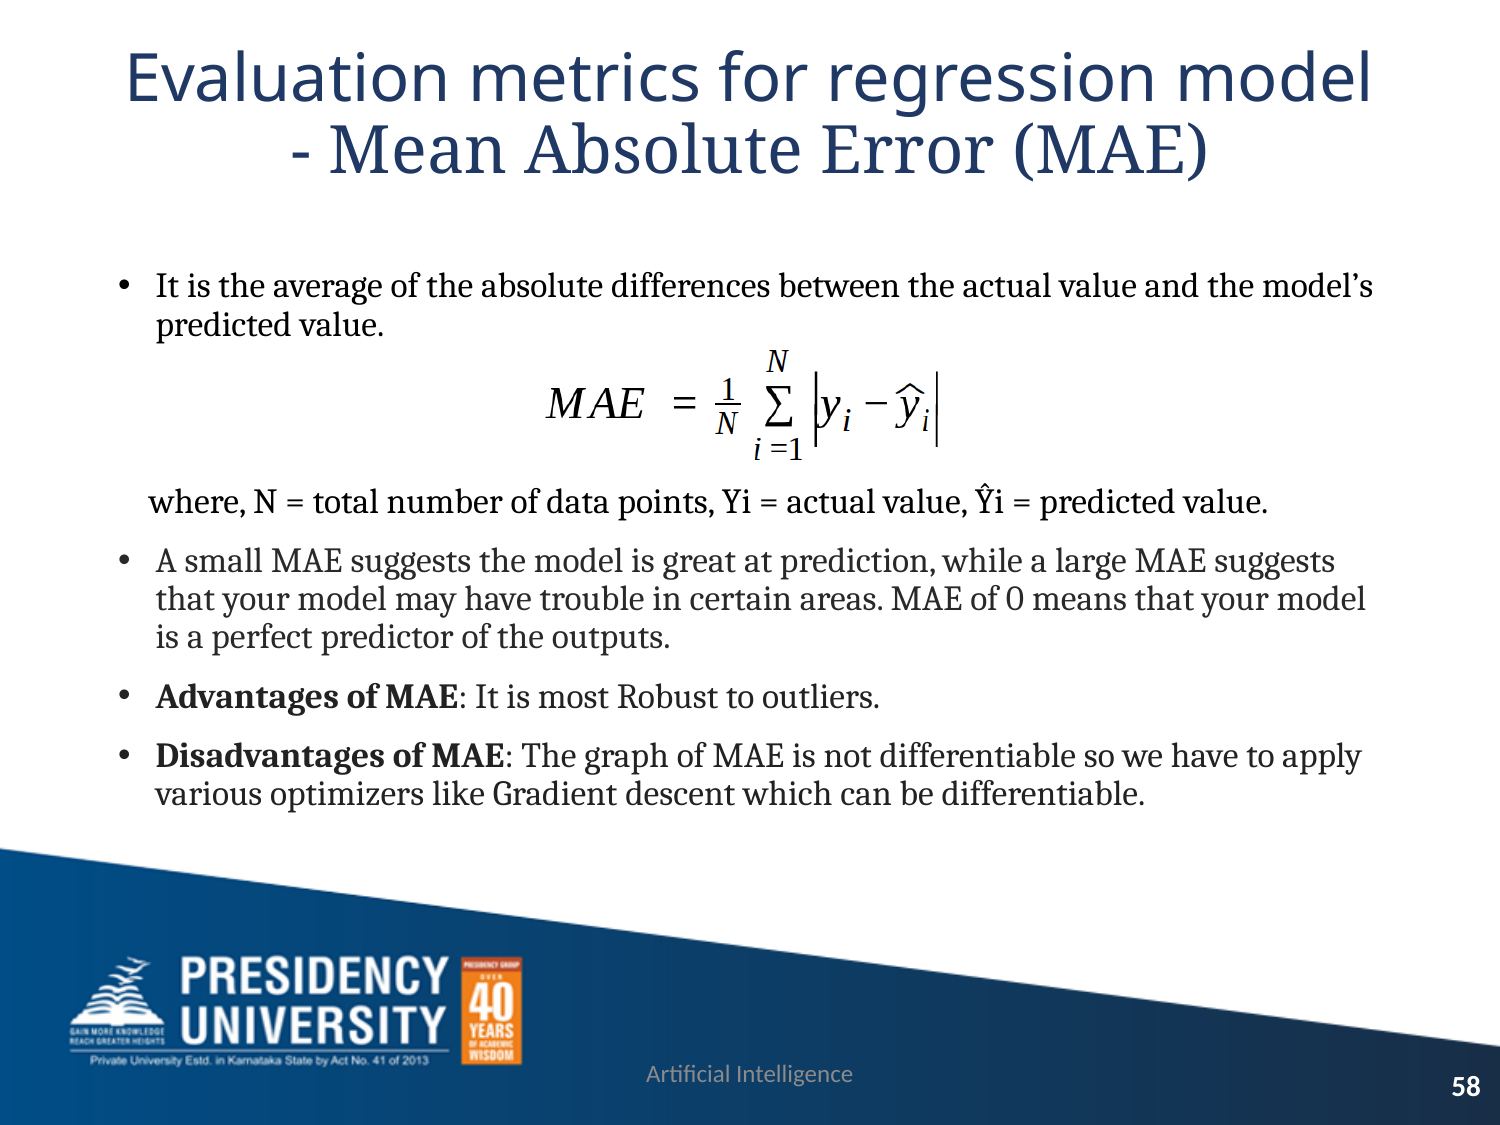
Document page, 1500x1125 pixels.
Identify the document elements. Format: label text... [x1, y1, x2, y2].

slide_number 58 [1158, 1054, 1496, 1115]
picture [0, 845, 1500, 1125]
footer Artificial Intelligence [496, 1042, 1004, 1103]
list It is the average of the absolute differences between the actual value and the model’s predicted value. where, N = total number of data points, Yi = actual value, Ŷi = predicted value. A small MAE suggests the model is great at prediction, while a large MAE suggests that your model may have trouble in certain areas. MAE of 0 means that your model is a perfect predictor of the outputs. Advantages of MAE: It is most Robust to outliers. Disadvantages of MAE: The graph of MAE is not differentiable so we have to apply various optimizers like Gradient descent which can be differentiable. [103, 259, 1397, 905]
title Evaluation metrics for regression model - Mean Absolute Error (MAE) [103, 51, 1397, 188]
picture [520, 325, 980, 473]
